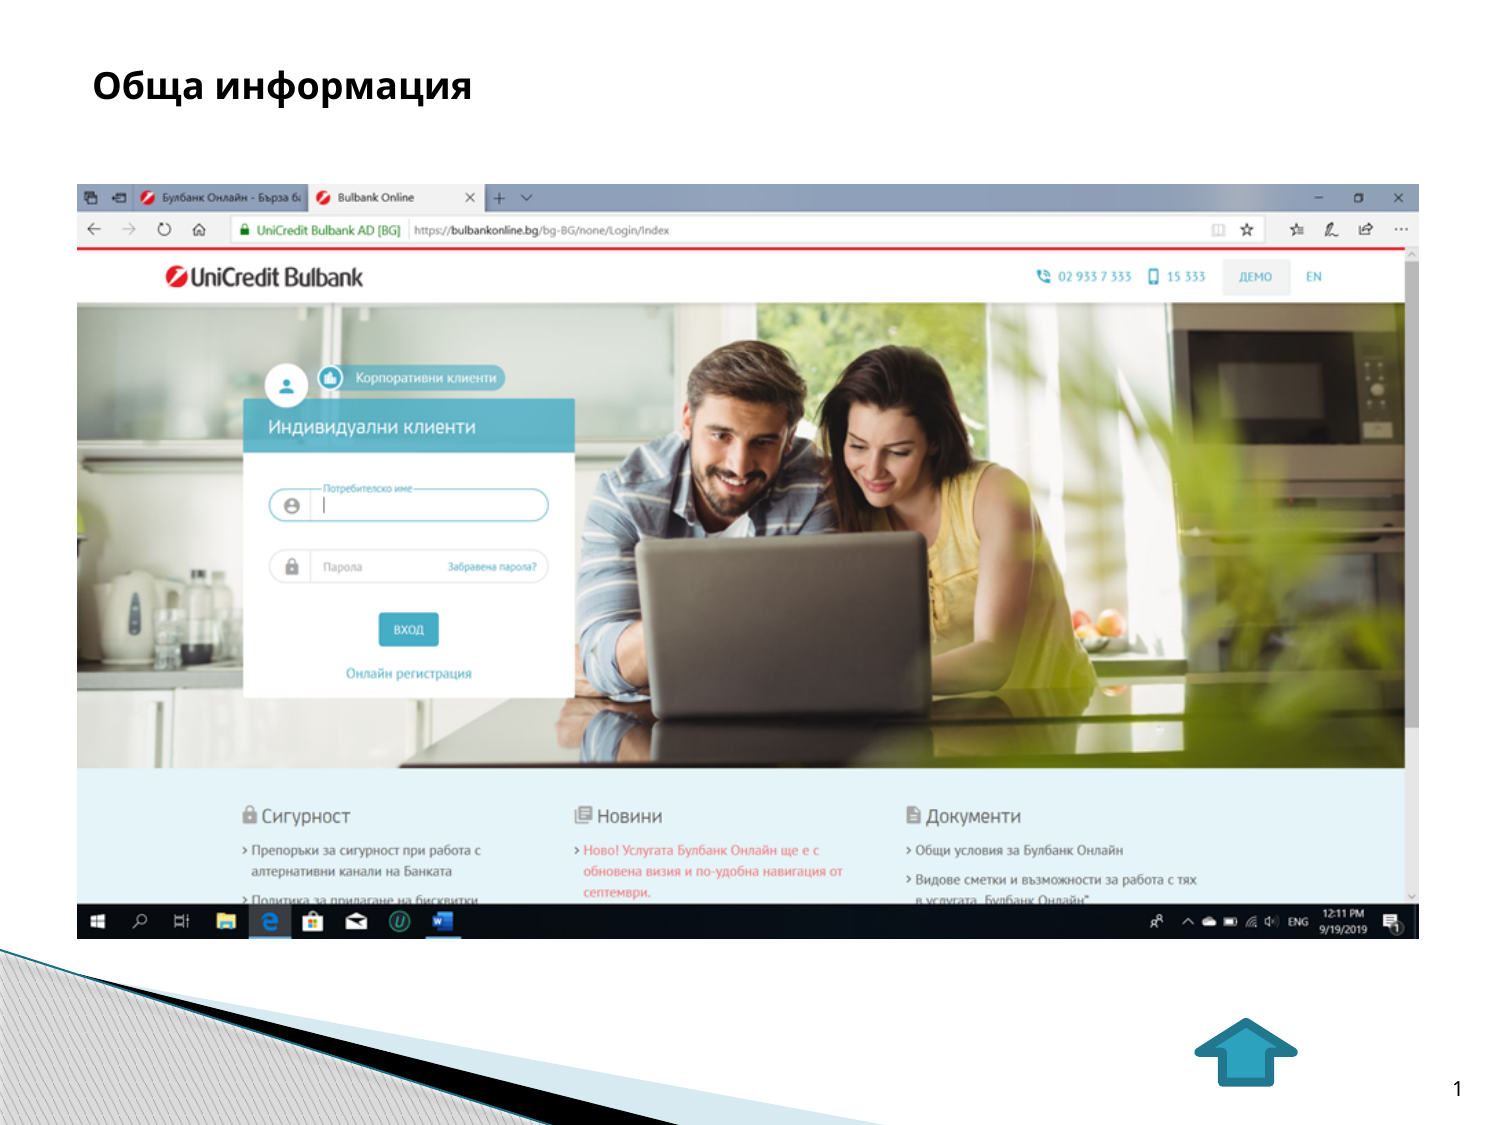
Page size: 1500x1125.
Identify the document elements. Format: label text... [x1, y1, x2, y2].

text_box Обща информация [77, 54, 1419, 115]
slide_number 1 [1418, 1051, 1479, 1112]
text_box [1194, 1017, 1298, 1087]
picture [77, 184, 1419, 939]
